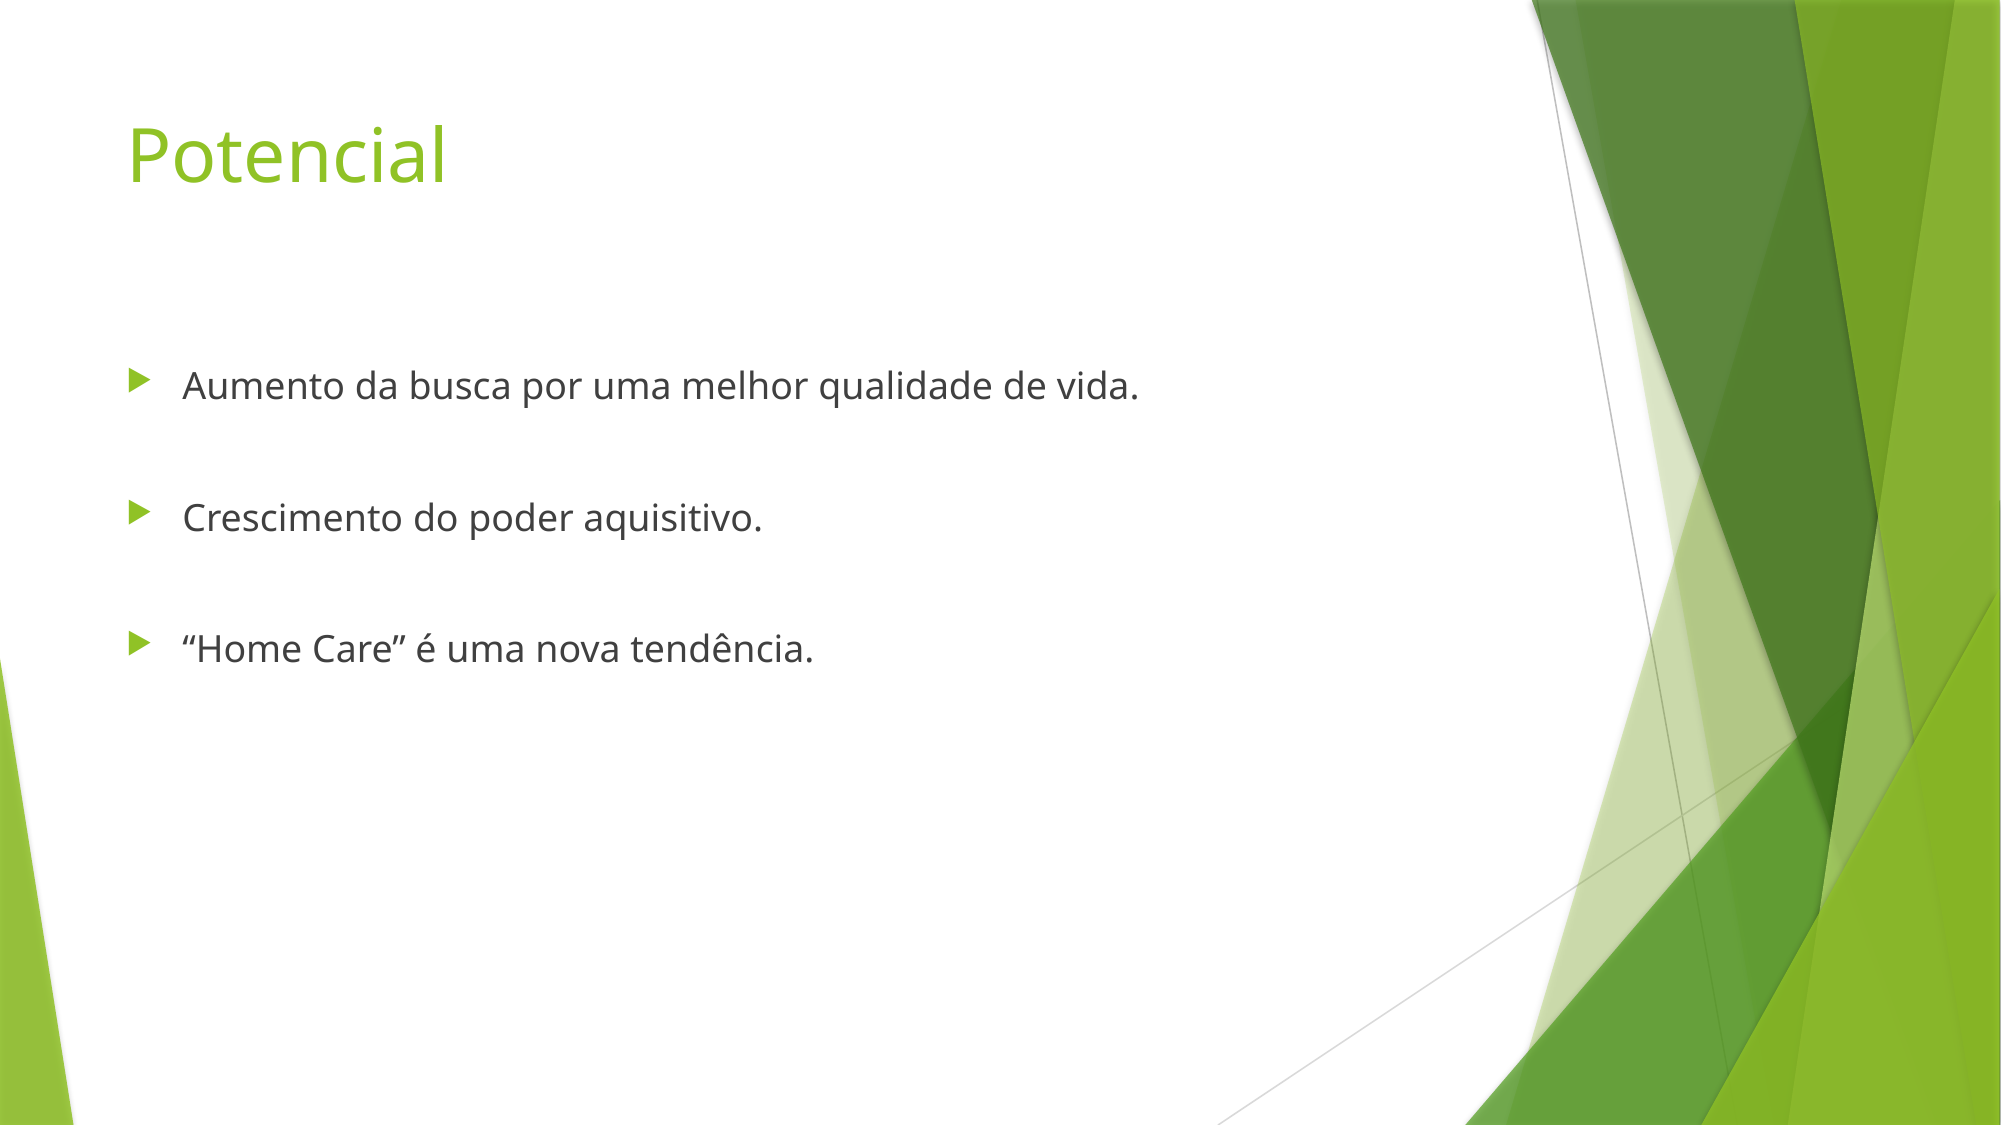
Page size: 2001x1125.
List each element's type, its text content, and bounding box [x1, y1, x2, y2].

title Potencial [111, 99, 1522, 317]
list Aumento da busca por uma melhor qualidade de vida. Crescimento do poder aquisitivo. “Home Care” é uma nova tendência. [111, 354, 1522, 992]
